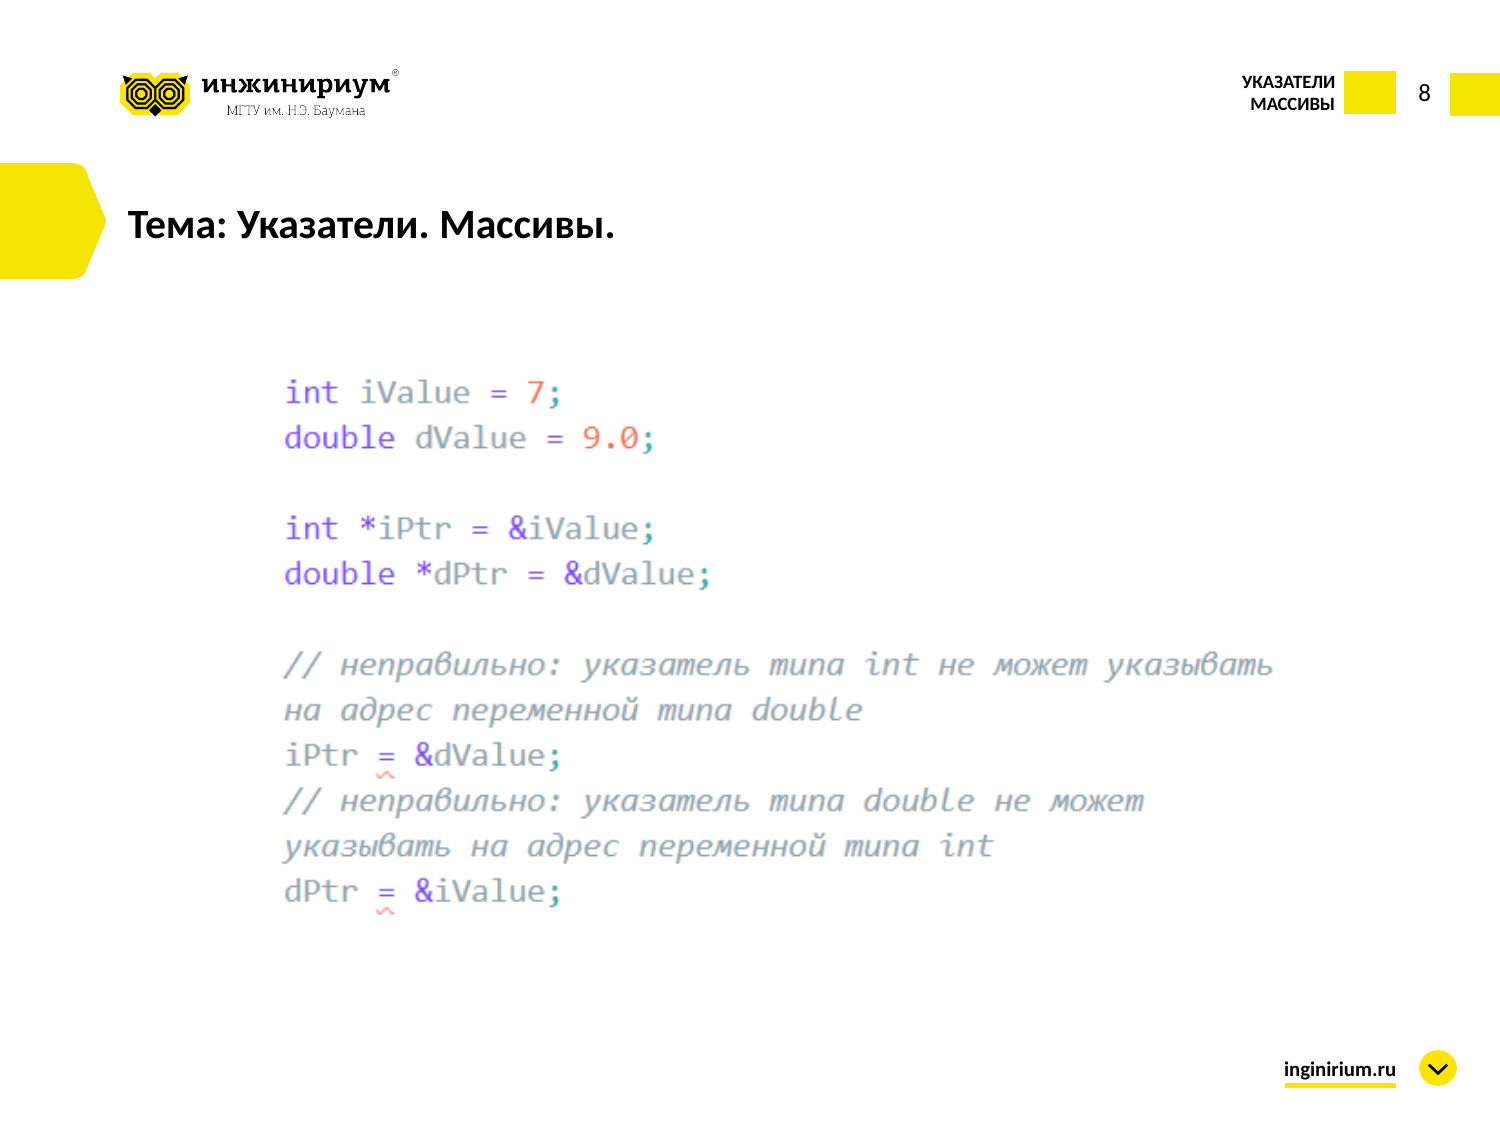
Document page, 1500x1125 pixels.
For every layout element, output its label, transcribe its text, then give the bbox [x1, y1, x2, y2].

picture [0, 163, 106, 279]
picture [275, 369, 1286, 934]
text_box 8 [1403, 68, 1447, 114]
picture [1419, 1049, 1457, 1086]
text_box Тема: Указатели. Массивы. [113, 189, 1353, 255]
text_box inginirium.ru [1263, 1047, 1412, 1088]
picture [120, 68, 399, 119]
picture [1284, 1083, 1396, 1088]
picture [1449, 73, 1500, 116]
text_box УКАЗАТЕЛИ МАССИВЫ [723, 62, 1350, 122]
picture [1344, 71, 1396, 115]
